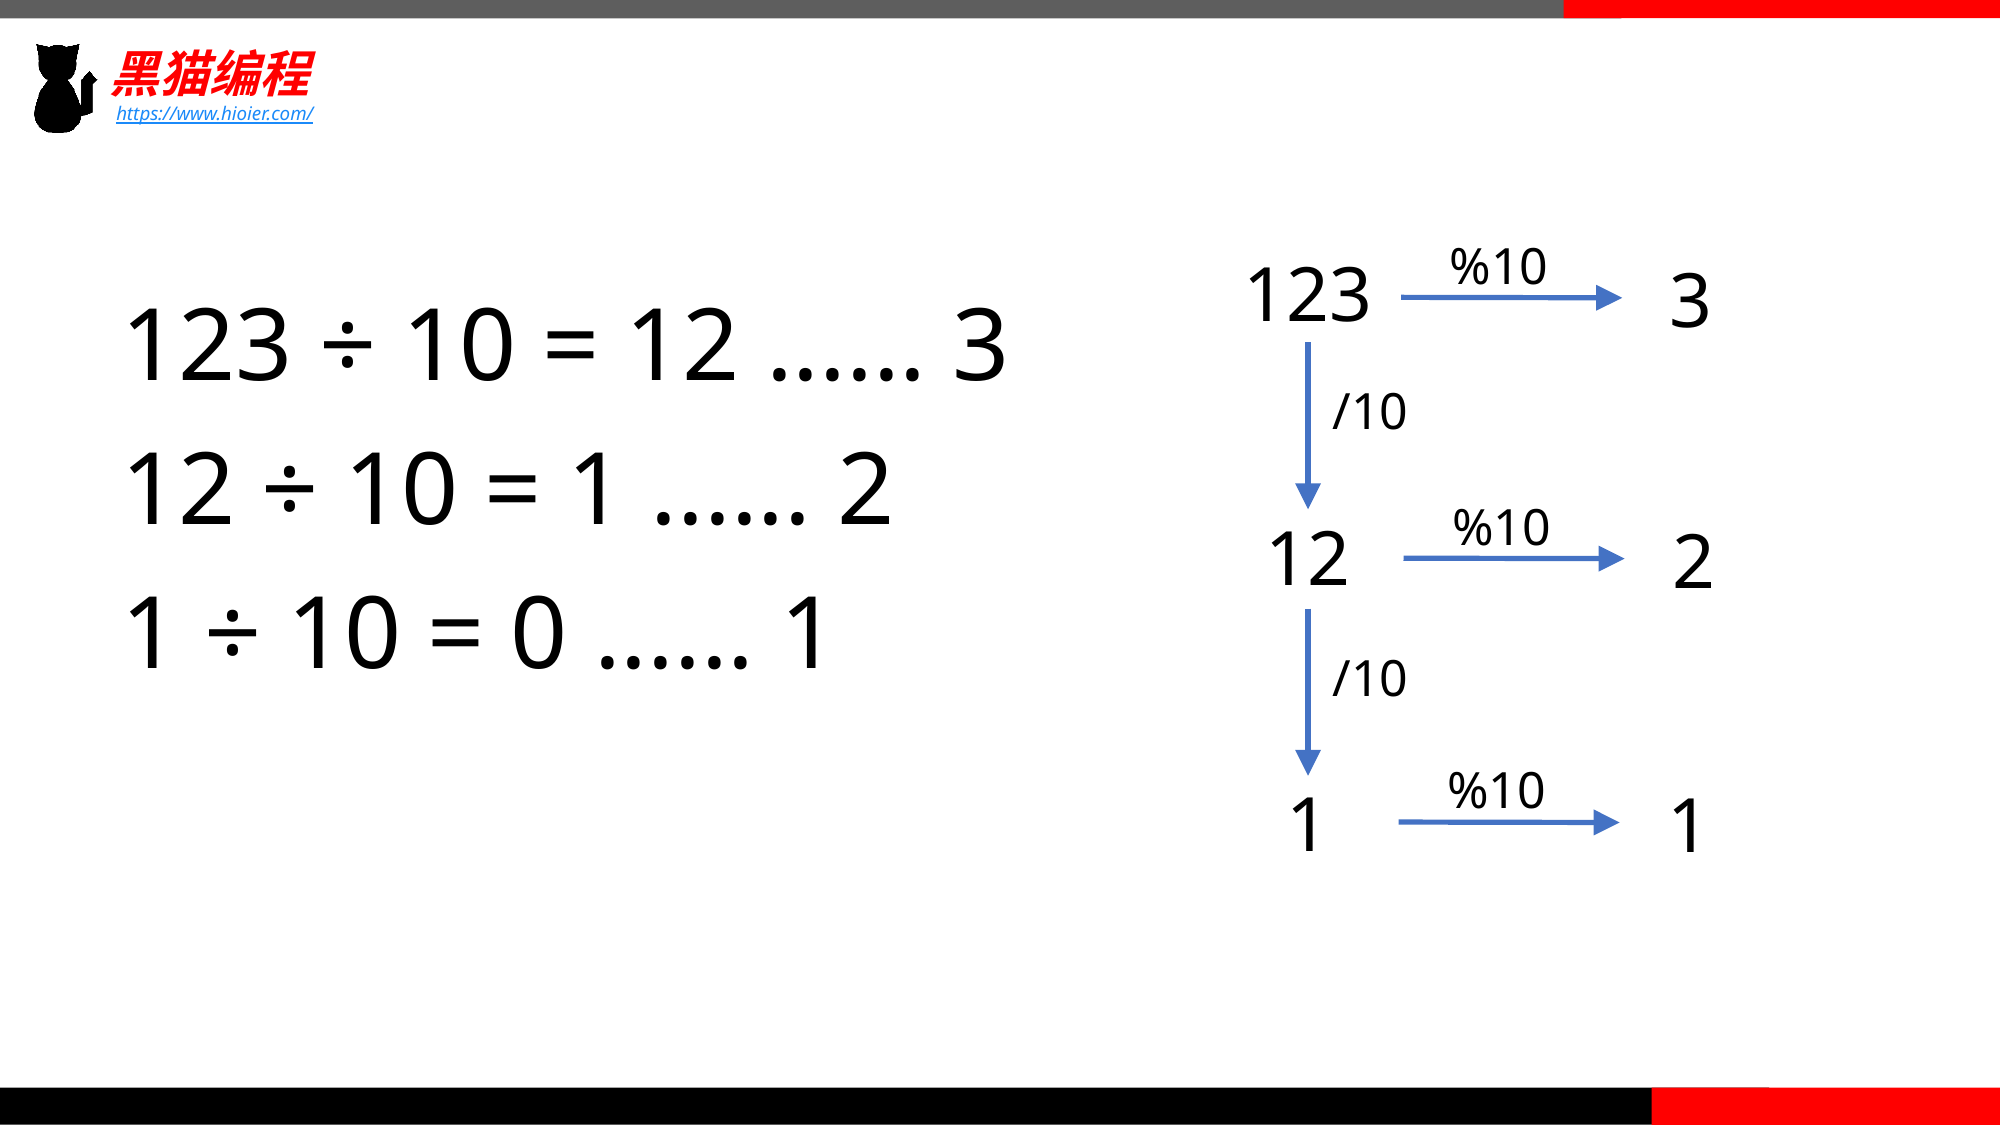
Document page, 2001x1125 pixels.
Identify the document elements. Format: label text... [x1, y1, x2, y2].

picture [21, 44, 110, 133]
text_box 123 [1194, 239, 1400, 342]
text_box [1403, 487, 1763, 613]
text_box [1194, 608, 1509, 875]
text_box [1400, 226, 1761, 352]
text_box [1194, 342, 1509, 608]
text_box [1398, 751, 1758, 876]
text_box 123 ÷ 10 = 12 ...... 3 12 ÷ 10 = 1 ...... 2 1 ÷ 10 = 0 ...... 1 [106, 249, 1194, 696]
